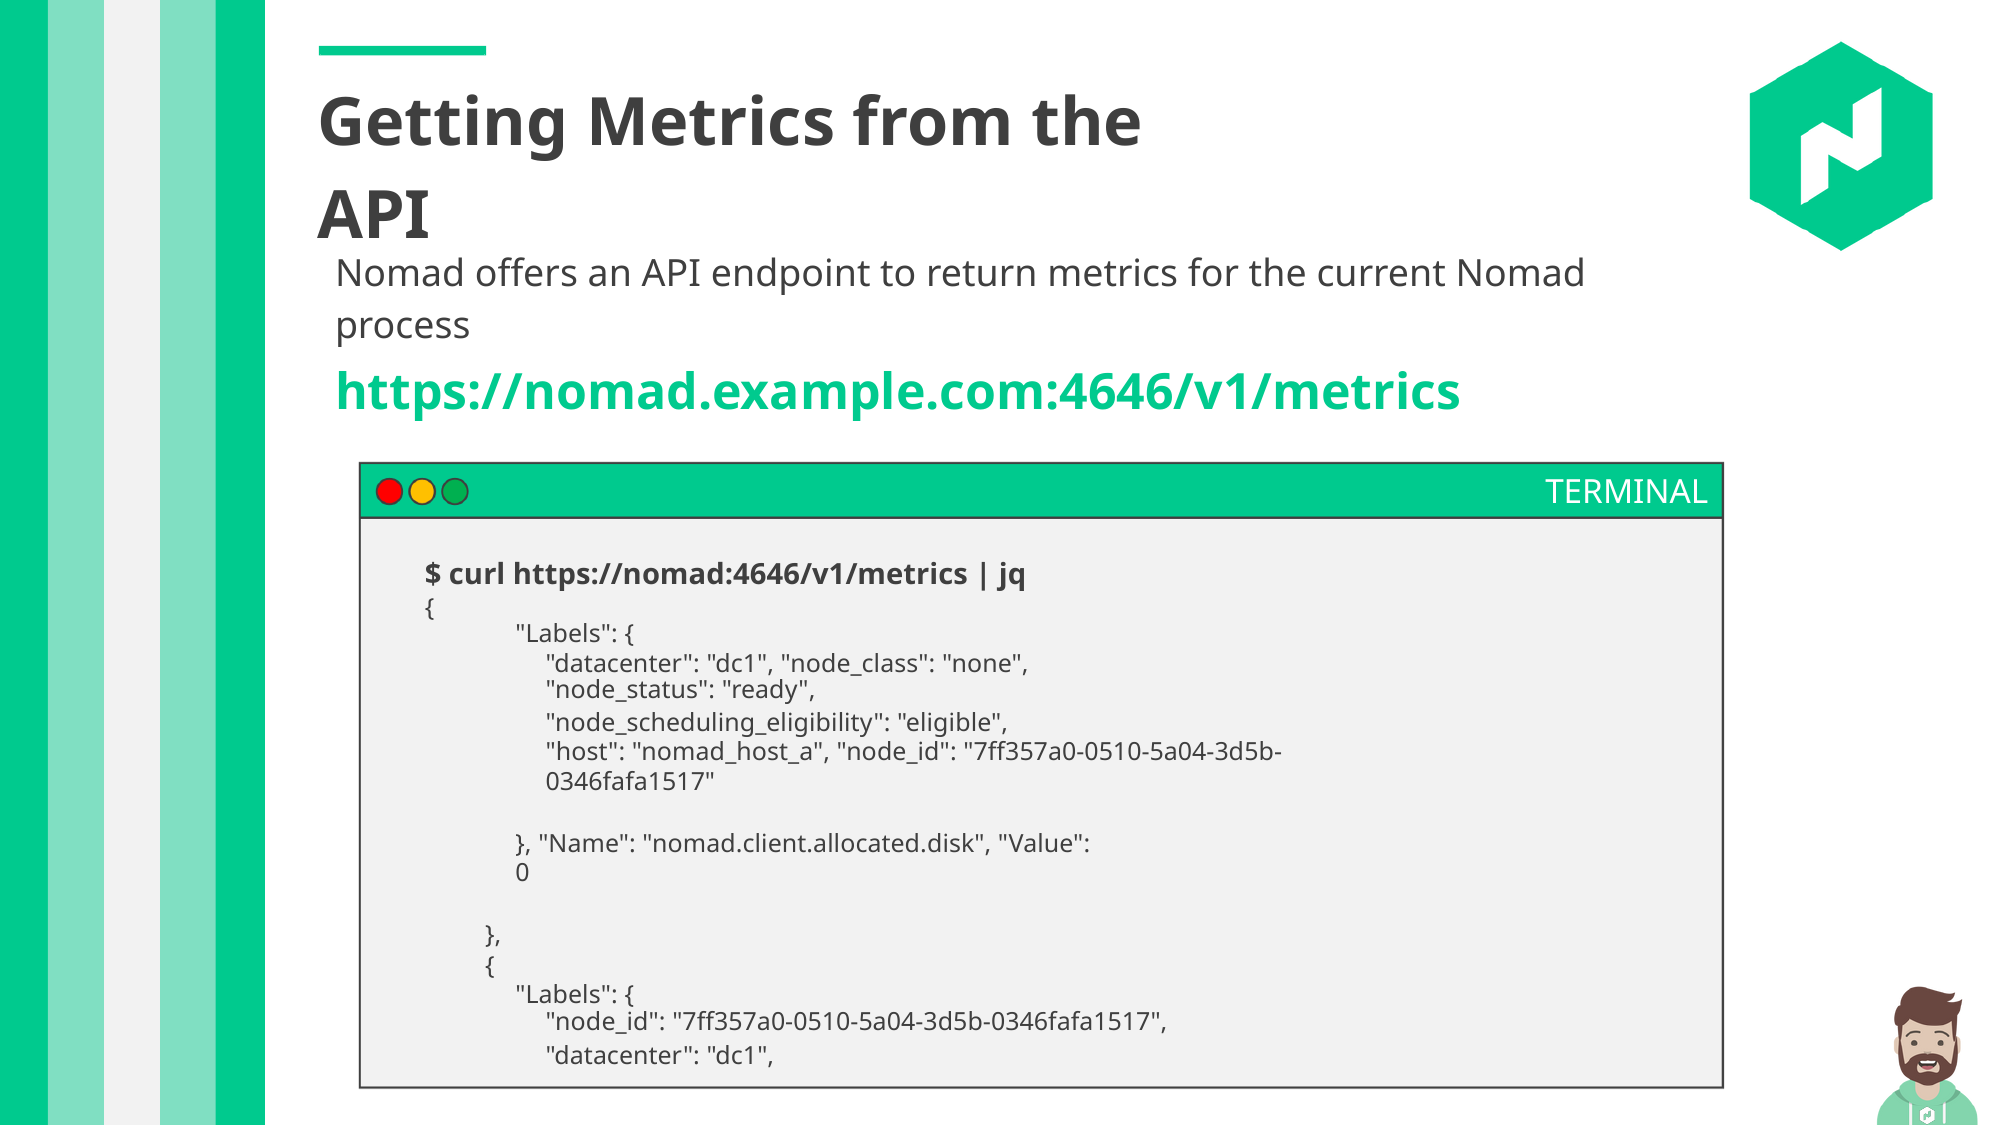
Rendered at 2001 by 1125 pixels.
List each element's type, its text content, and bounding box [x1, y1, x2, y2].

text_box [308, 35, 497, 66]
text_box $ curl https://nomad:4646/v1/metrics | jq { [424, 553, 1155, 622]
text_box [348, 451, 1734, 1099]
text_box "Labels": { [515, 617, 685, 649]
text_box }, { [485, 917, 516, 980]
text_box Getting Metrics from the API [317, 65, 1266, 252]
text_box "Labels": { [515, 977, 685, 1010]
text_box https://nomad.example.com:4646/v1/metrics [334, 349, 1588, 420]
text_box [0, 0, 276, 1125]
text_box [1876, 986, 1978, 1125]
text_box "datacenter": "dc1", "node_class": "none", "node_status": "ready", "node_scheduling_eligibility": "eligible", "host": "nomad_host_a", "node_id": "7ff357a0-0510-5a04-3d5b-0346fafa1517" [545, 646, 1301, 796]
text_box "node_id": "7ff357a0-0510-5a04-3d5b-0346fafa1517", "datacenter": "dc1", [545, 1010, 1316, 1070]
text_box Nomad offers an API endpoint to return metrics for the current Nomad process [334, 241, 1673, 347]
text_box TERMINAL [1545, 463, 1710, 510]
text_box }, "Name": "nomad.client.allocated.disk", "Value": 0 [515, 827, 1101, 887]
text_box [1919, 1106, 1935, 1125]
text_box [1744, 38, 1937, 257]
